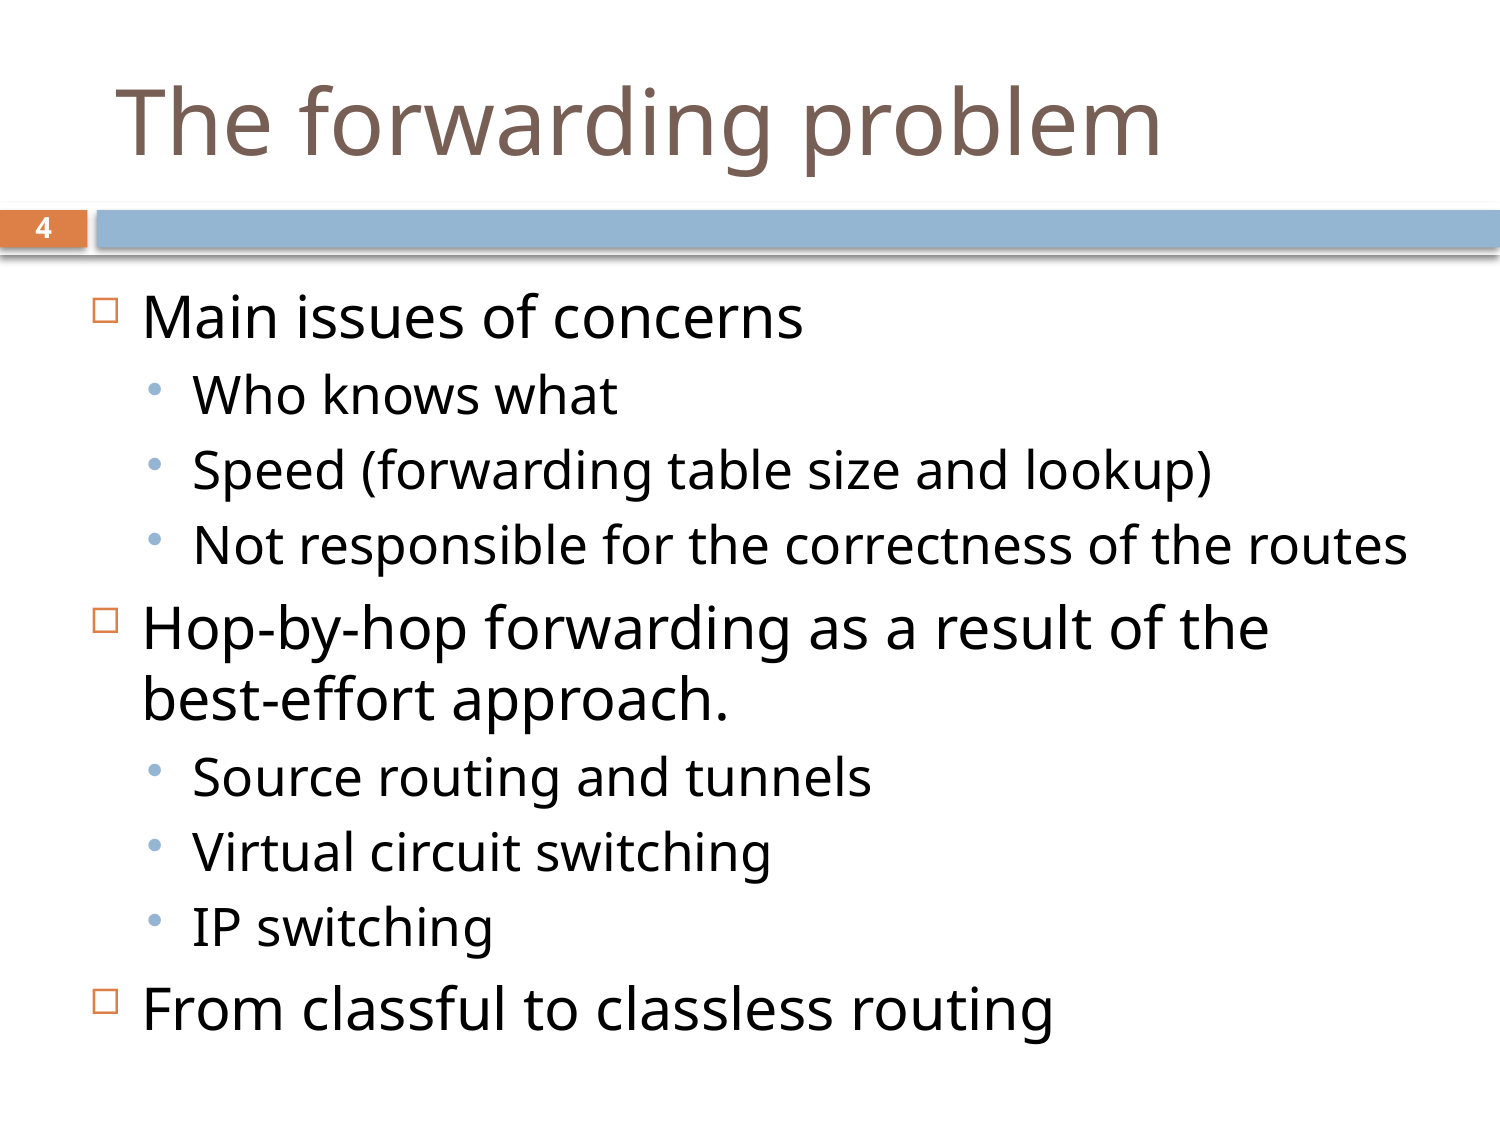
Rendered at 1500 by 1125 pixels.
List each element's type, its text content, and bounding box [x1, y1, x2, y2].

slide_number 4 [0, 208, 88, 249]
title The forwarding problem [100, 37, 1438, 200]
list Main issues of concerns Who knows what Speed (forwarding table size and lookup) Not responsible for the correctness of the routes Hop-by-hop forwarding as a result of the best-effort approach. Source routing and tunnels Virtual circuit switching IP switching From classful to classless routing [75, 272, 1425, 1059]
